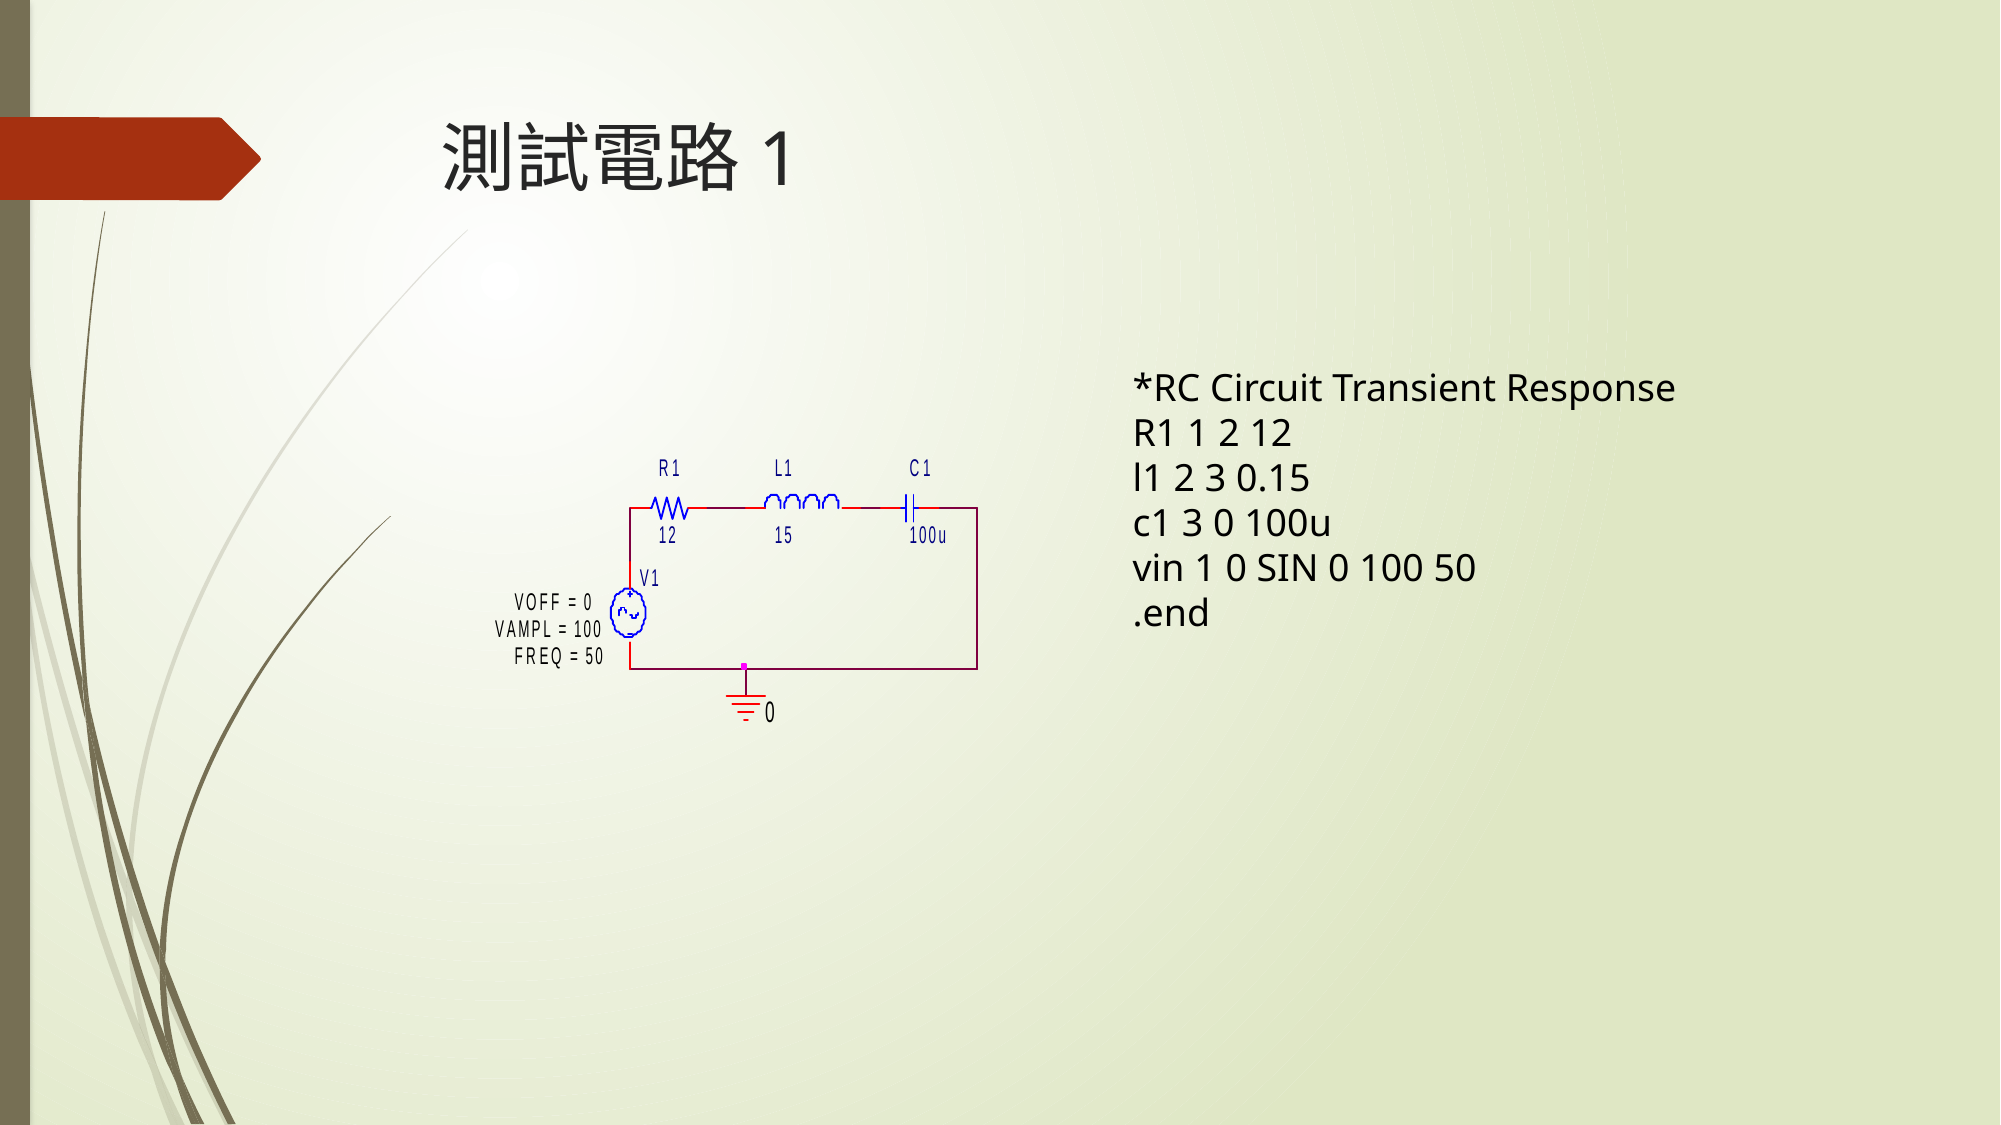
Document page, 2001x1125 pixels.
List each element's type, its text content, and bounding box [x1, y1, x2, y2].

text_box *RC Circuit Transient Response R1 1 2 12 l1 2 3 0.15 c1 3 0 100u vin 1 0 SIN 0 100 50 .end [1118, 356, 1932, 822]
title 測試電路1 [425, 102, 1888, 313]
picture [485, 440, 988, 742]
